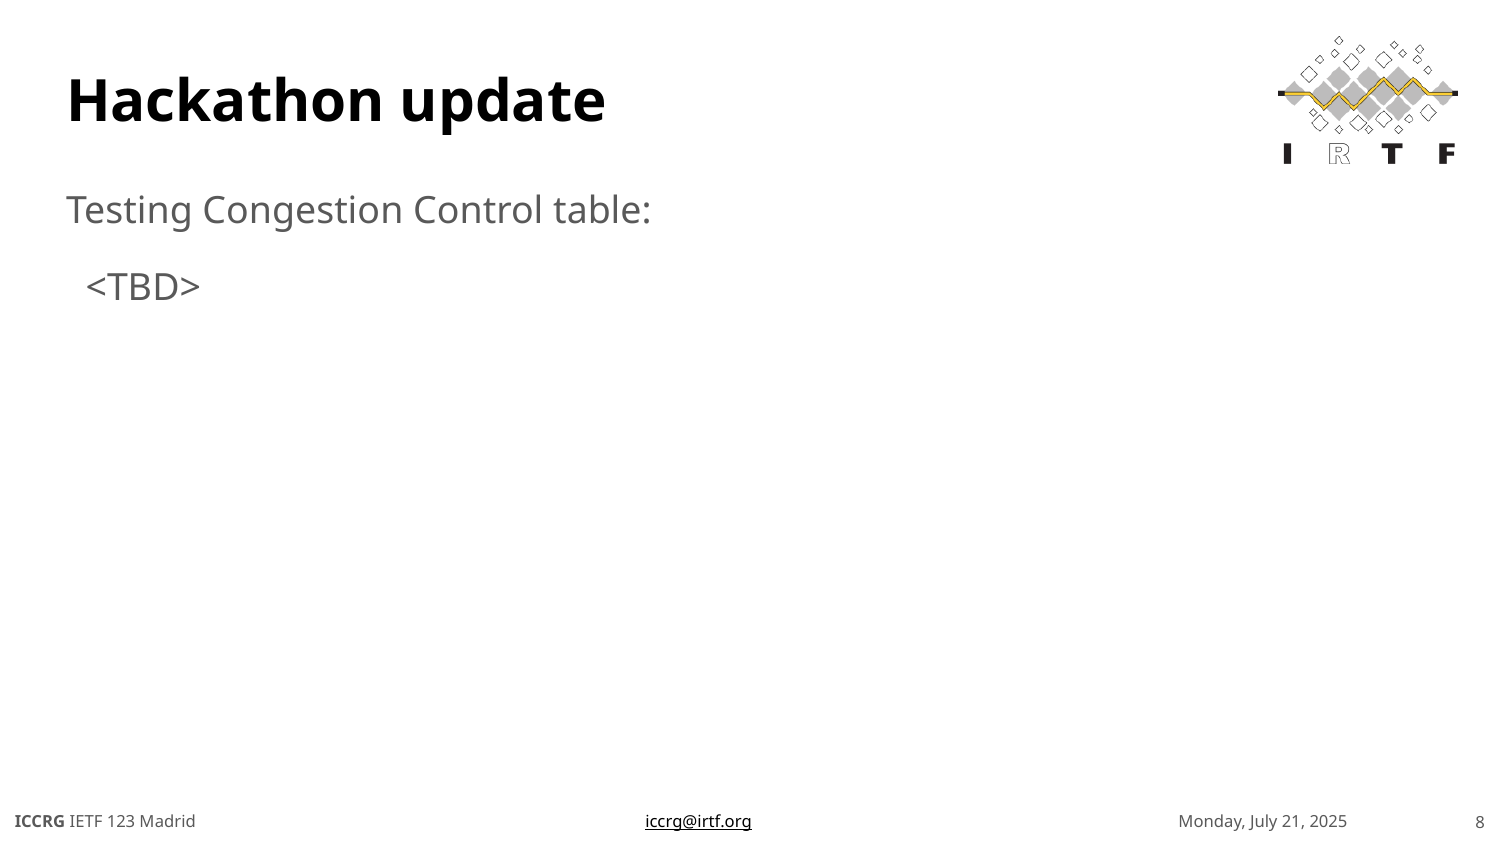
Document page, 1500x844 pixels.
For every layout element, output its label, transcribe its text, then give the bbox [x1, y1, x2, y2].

picture [1278, 36, 1458, 164]
title Hackathon update [51, 48, 1449, 142]
slide_number <number> [1410, 790, 1500, 844]
list Testing Congestion Control table: <TBD> [51, 164, 1449, 725]
